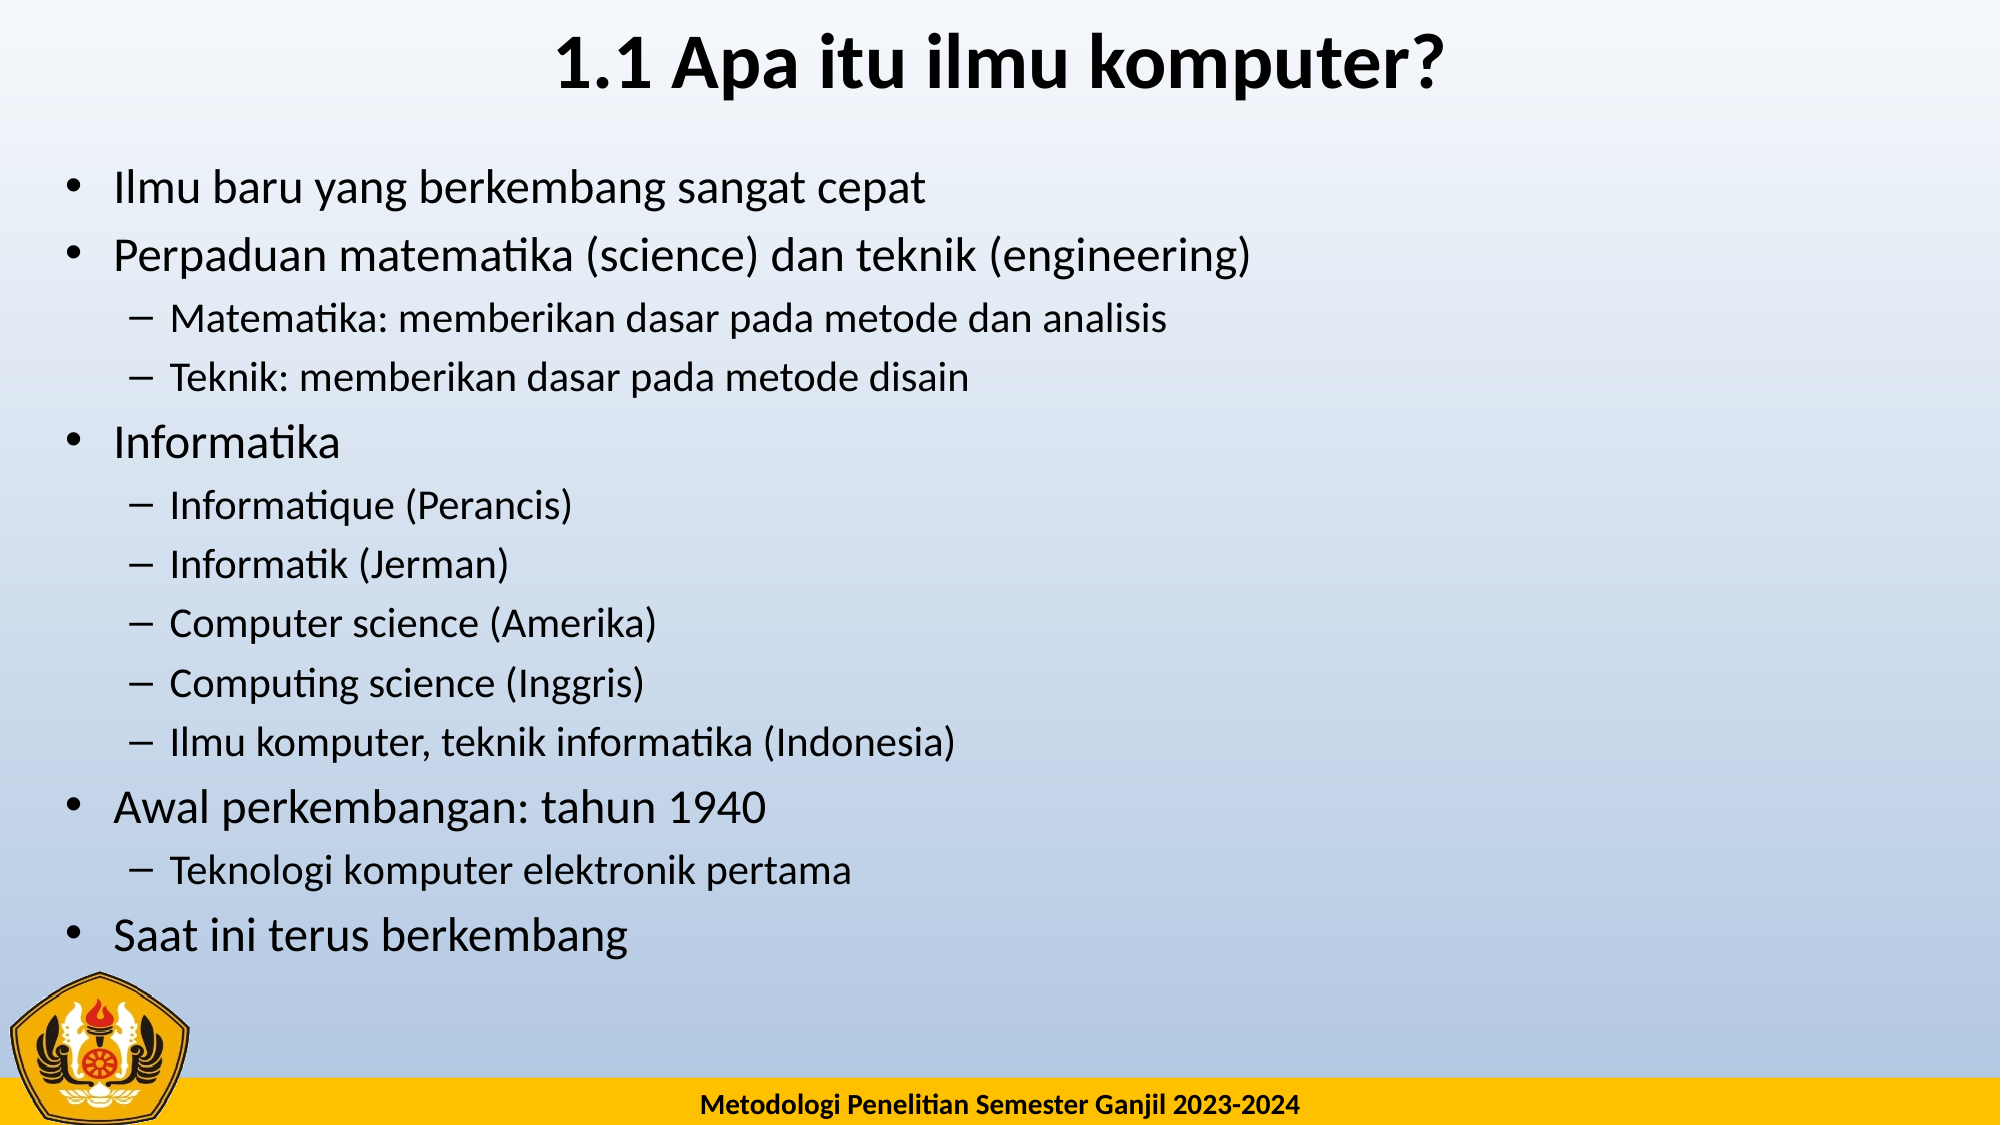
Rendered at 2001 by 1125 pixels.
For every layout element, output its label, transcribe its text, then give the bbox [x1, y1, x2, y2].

picture [0, 962, 215, 1125]
list Ilmu baru yang berkembang sangat cepat Perpaduan matematika (science) dan teknik (engineering) Matematika: memberikan dasar pada metode dan analisis Teknik: memberikan dasar pada metode disain Informatika Informatique (Perancis) Informatik (Jerman) Computer science (Amerika) Computing science (Inggris) Ilmu komputer, teknik informatika (Indonesia) Awal perkembangan: tahun 1940 Teknologi komputer elektronik pertama Saat ini terus berkembang [50, 147, 1950, 979]
title 1.1 Apa itu ilmu komputer? [0, 2, 2000, 113]
